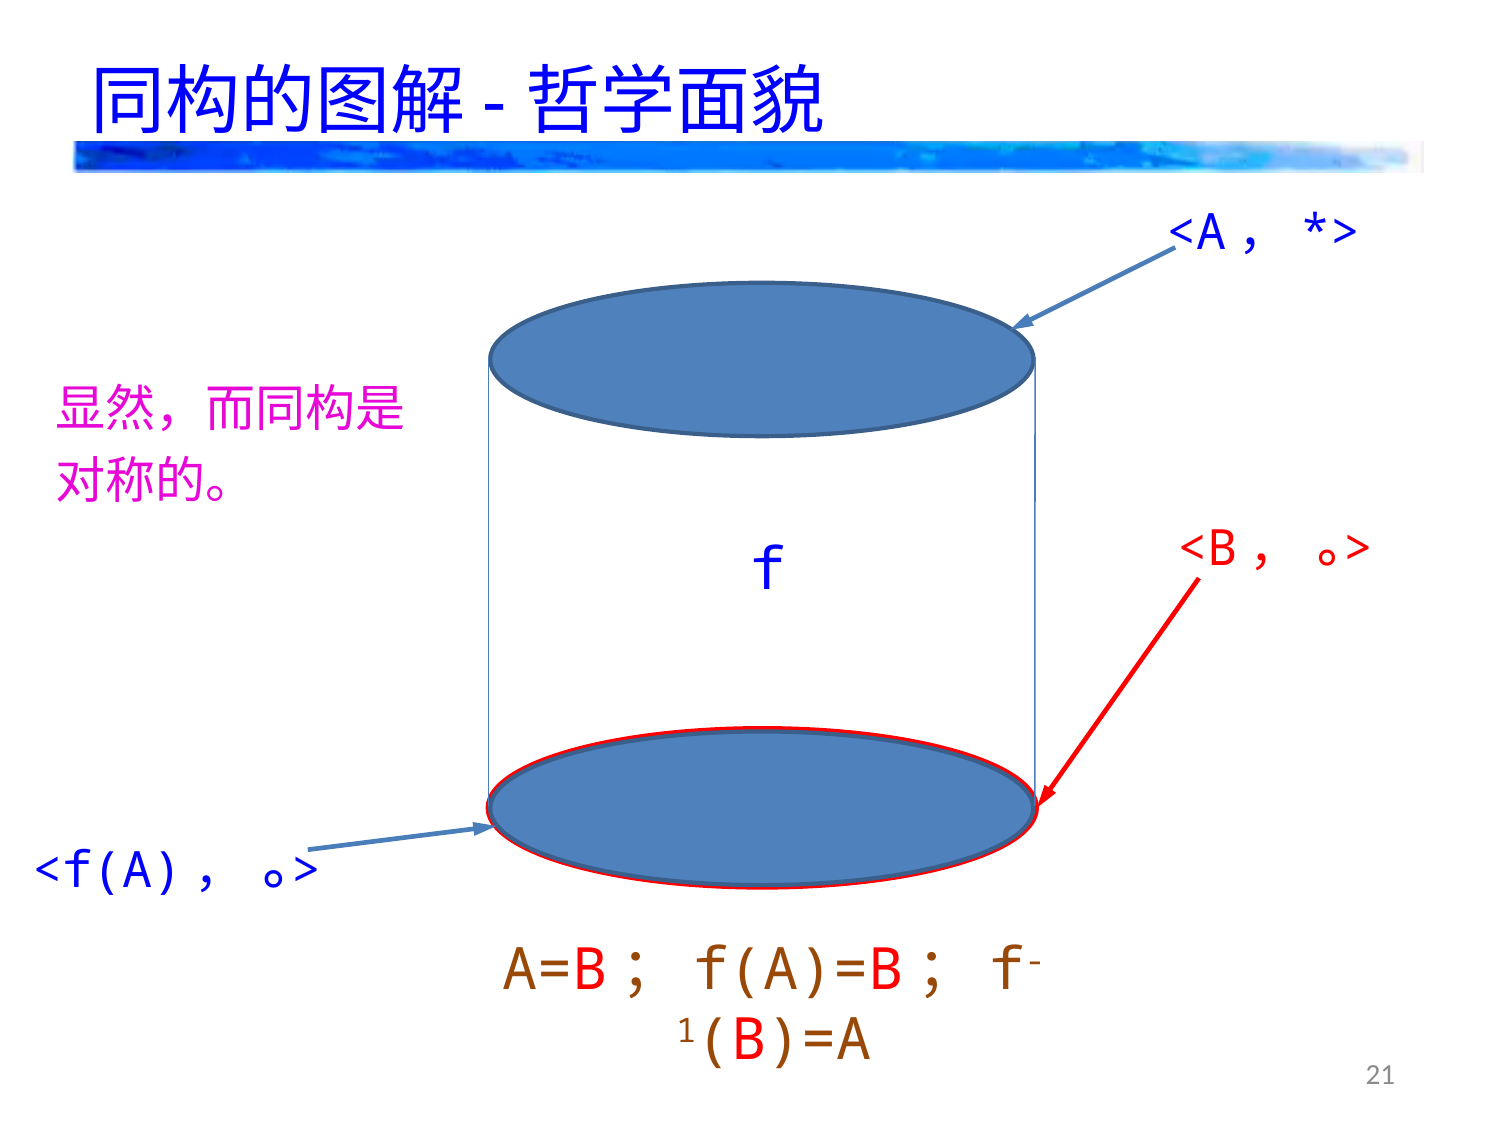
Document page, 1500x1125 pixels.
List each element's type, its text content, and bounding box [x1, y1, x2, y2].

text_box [17, 188, 1471, 898]
title 同构的图解-哲学面貌 [74, 33, 1426, 162]
slide_number 21 [1335, 1042, 1425, 1103]
text_box A=B；f(A)=B；f-1(B)=A [429, 954, 1118, 1049]
picture [72, 141, 1424, 173]
